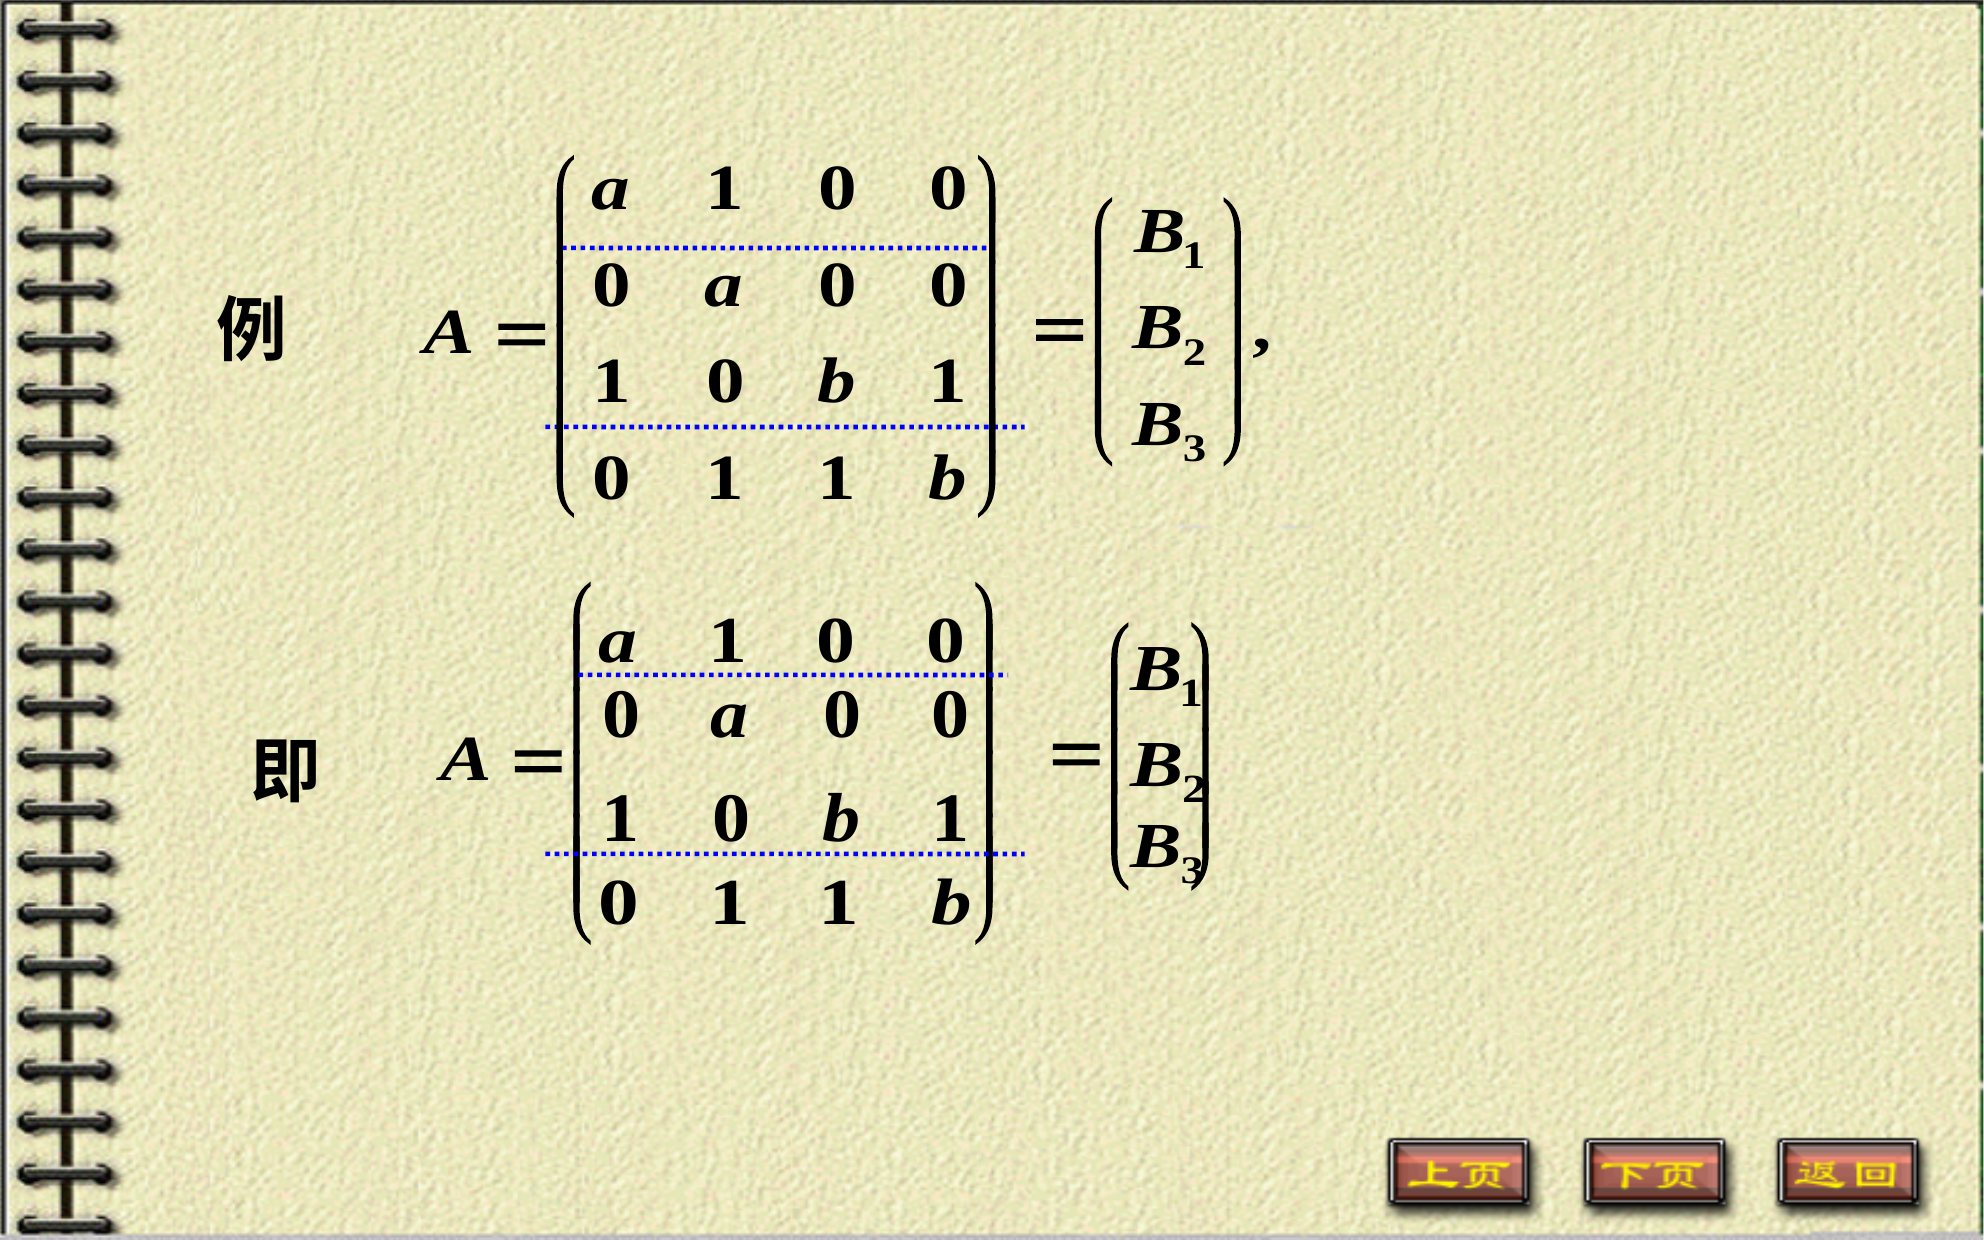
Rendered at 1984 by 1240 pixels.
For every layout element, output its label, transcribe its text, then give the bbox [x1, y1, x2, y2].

text_box 例 [198, 275, 352, 379]
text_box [594, 867, 976, 944]
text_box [594, 605, 968, 667]
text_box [1040, 619, 1224, 894]
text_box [1123, 633, 1204, 710]
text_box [593, 669, 981, 868]
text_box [412, 151, 1012, 522]
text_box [1123, 812, 1210, 891]
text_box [1123, 729, 1210, 806]
picture [0, 0, 1984, 1240]
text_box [1024, 192, 1276, 471]
text_box 即 [231, 716, 340, 820]
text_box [429, 578, 1009, 949]
